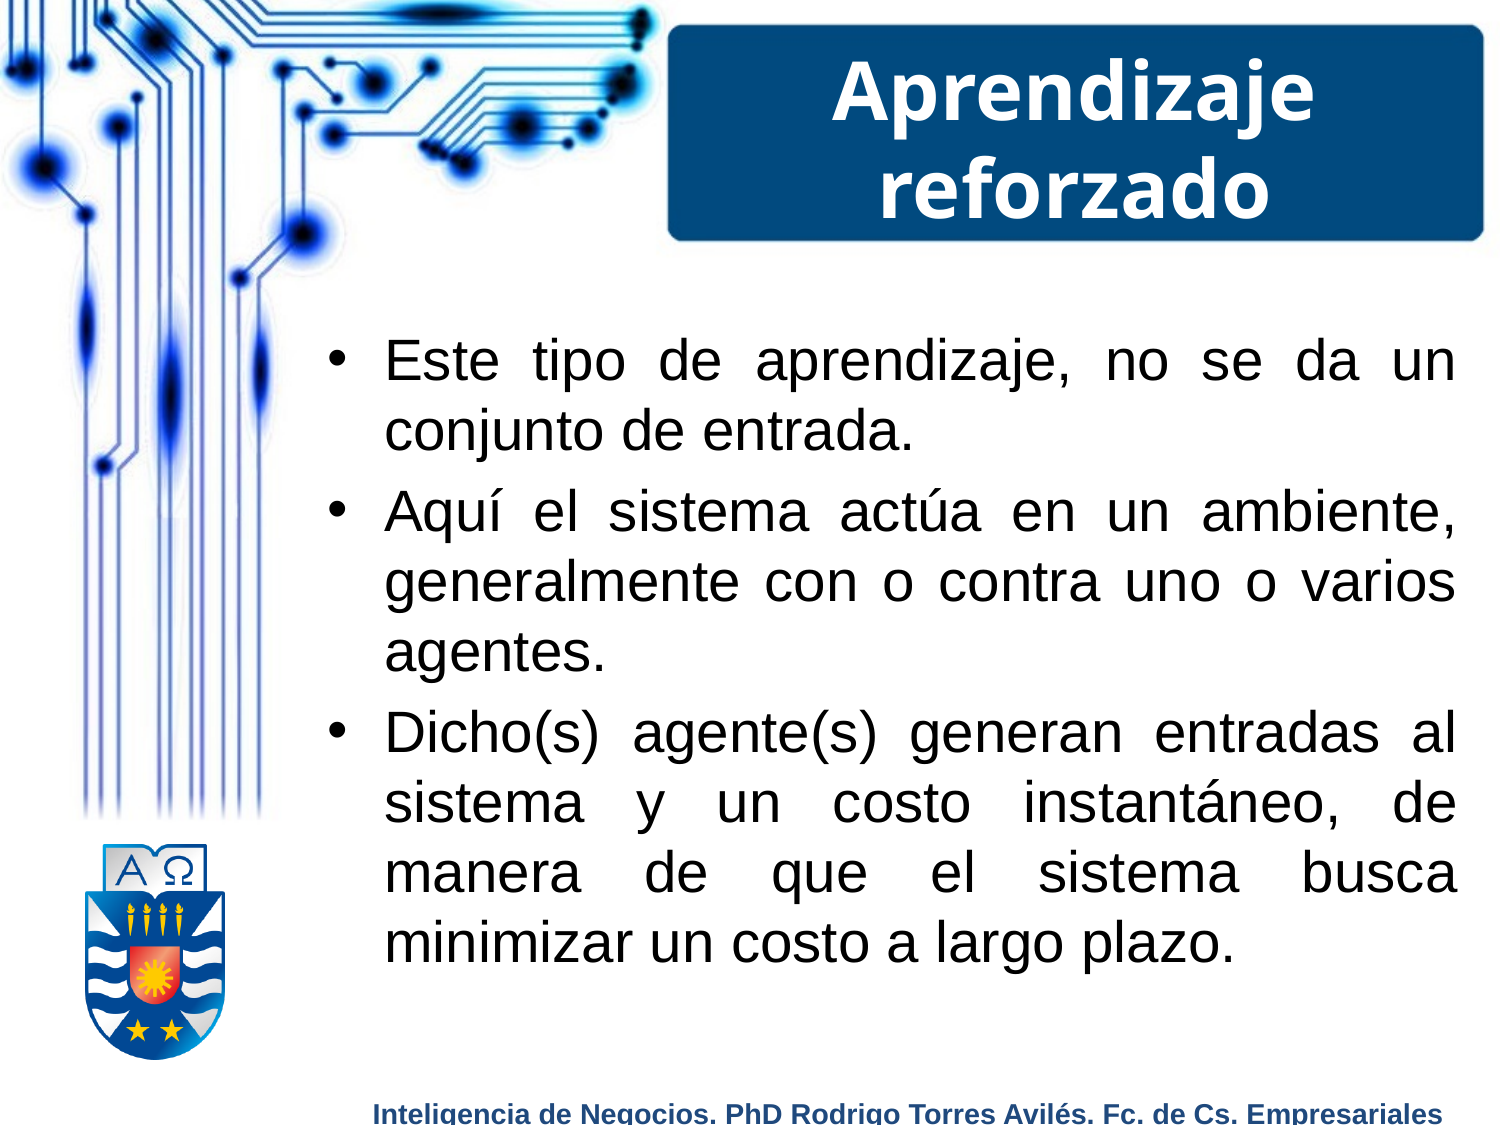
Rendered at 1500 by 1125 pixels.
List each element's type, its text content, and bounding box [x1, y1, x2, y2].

text_box Aprendizaje reforzado [667, 30, 1483, 244]
list Este tipo de aprendizaje, no se da un conjunto de entrada. Aquí el sistema actúa en un ambiente, generalmente con o contra uno o varios agentes. Dicho(s) agente(s) generan entradas al sistema y un costo instantáneo, de manera de que el sistema busca minimizar un costo a largo plazo. [312, 314, 1474, 1071]
picture [0, 0, 1500, 1125]
text_box Inteligencia de Negocios. PhD Rodrigo Torres Avilés. Fc. de Cs. Empresariales [343, 1088, 1459, 1125]
